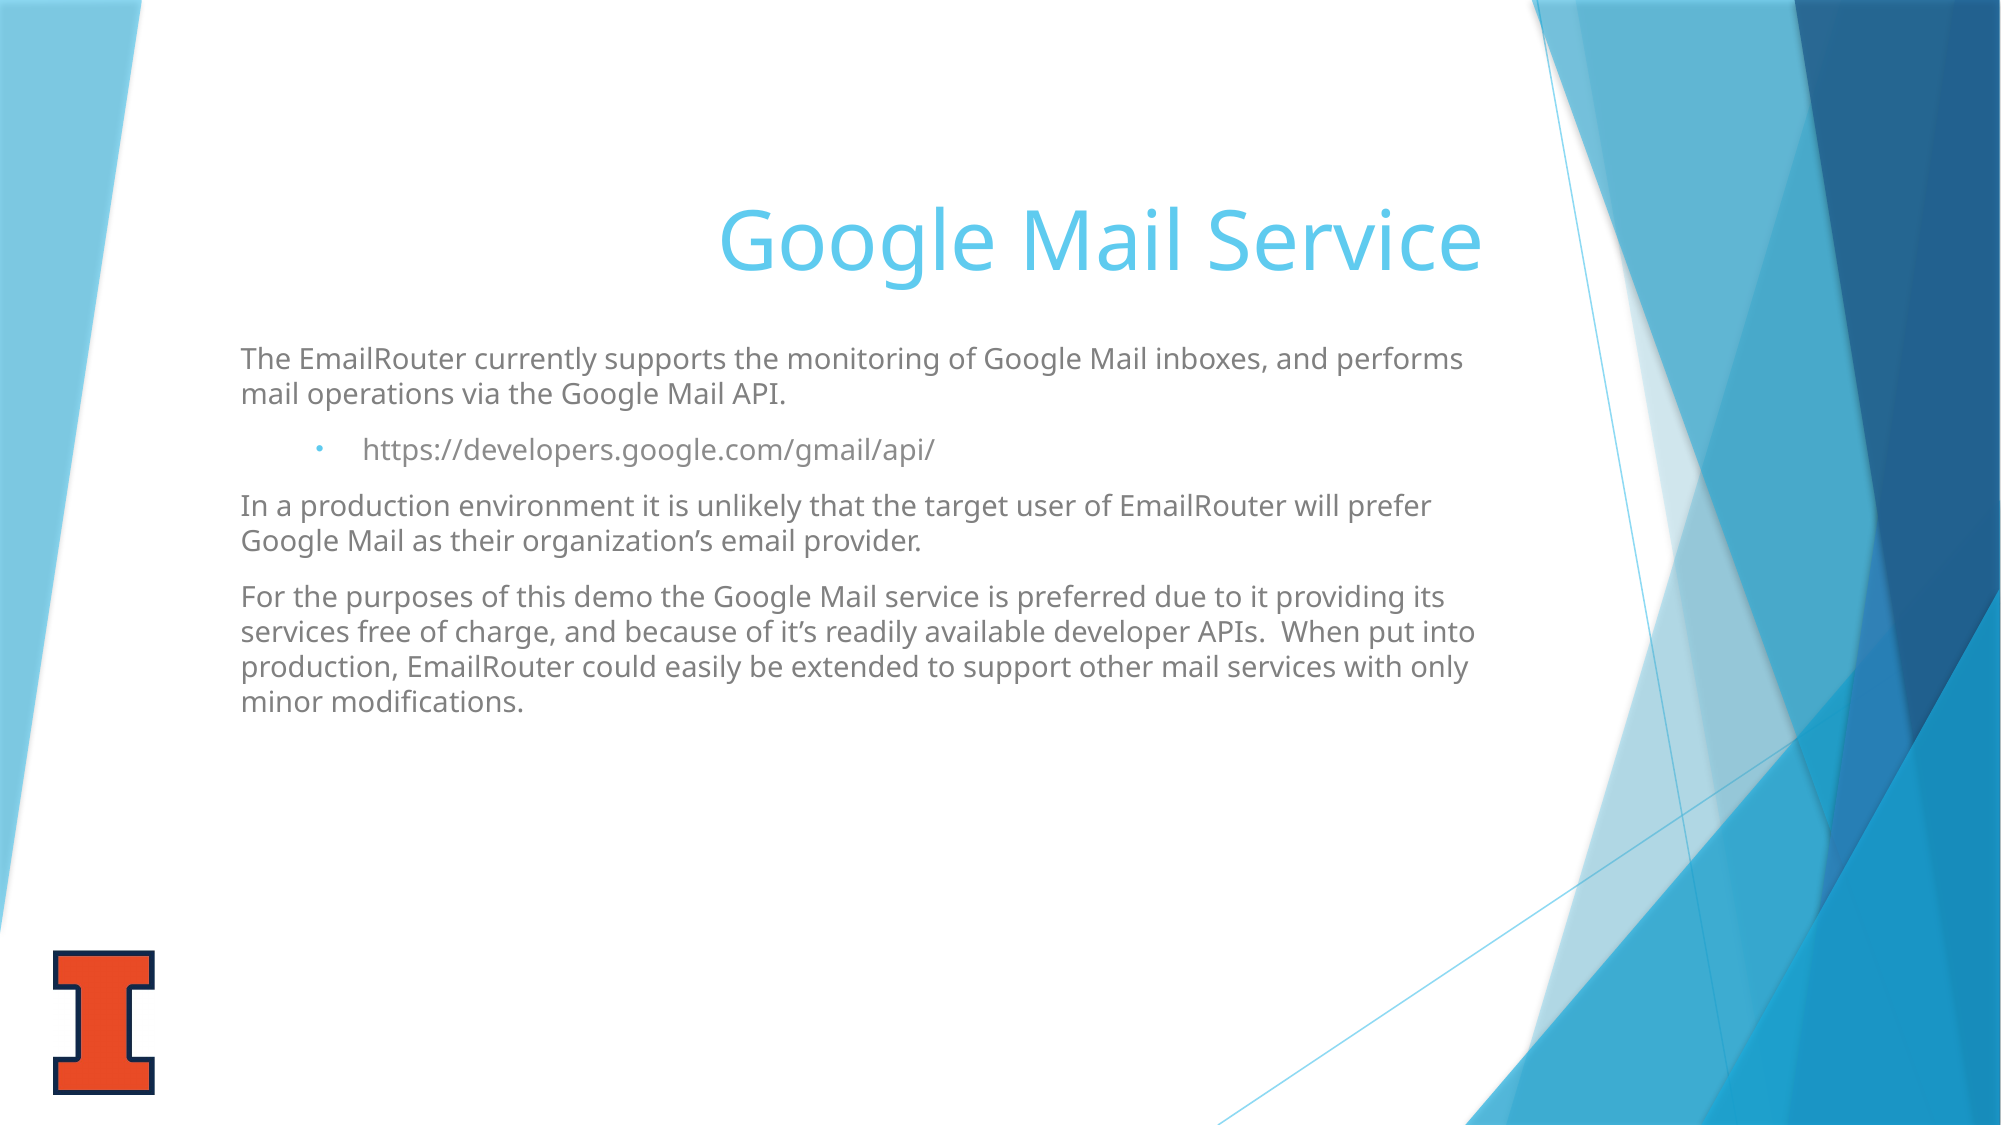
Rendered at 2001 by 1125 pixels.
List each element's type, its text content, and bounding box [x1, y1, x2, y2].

subtitle The EmailRouter currently supports the monitoring of Google Mail inboxes, and performs mail operations via the Google Mail API. https://developers.google.com/gmail/api/ In a production environment it is unlikely that the target user of EmailRouter will prefer Google Mail as their organization’s email provider. For the purposes of this demo the Google Mail service is preferred due to it providing its services free of charge, and because of it’s readily available developer APIs. When put into production, EmailRouter could easily be extended to support other mail services with only minor modifications. [225, 332, 1500, 1004]
title Google Mail Service [225, 24, 1500, 295]
picture [53, 950, 155, 1096]
